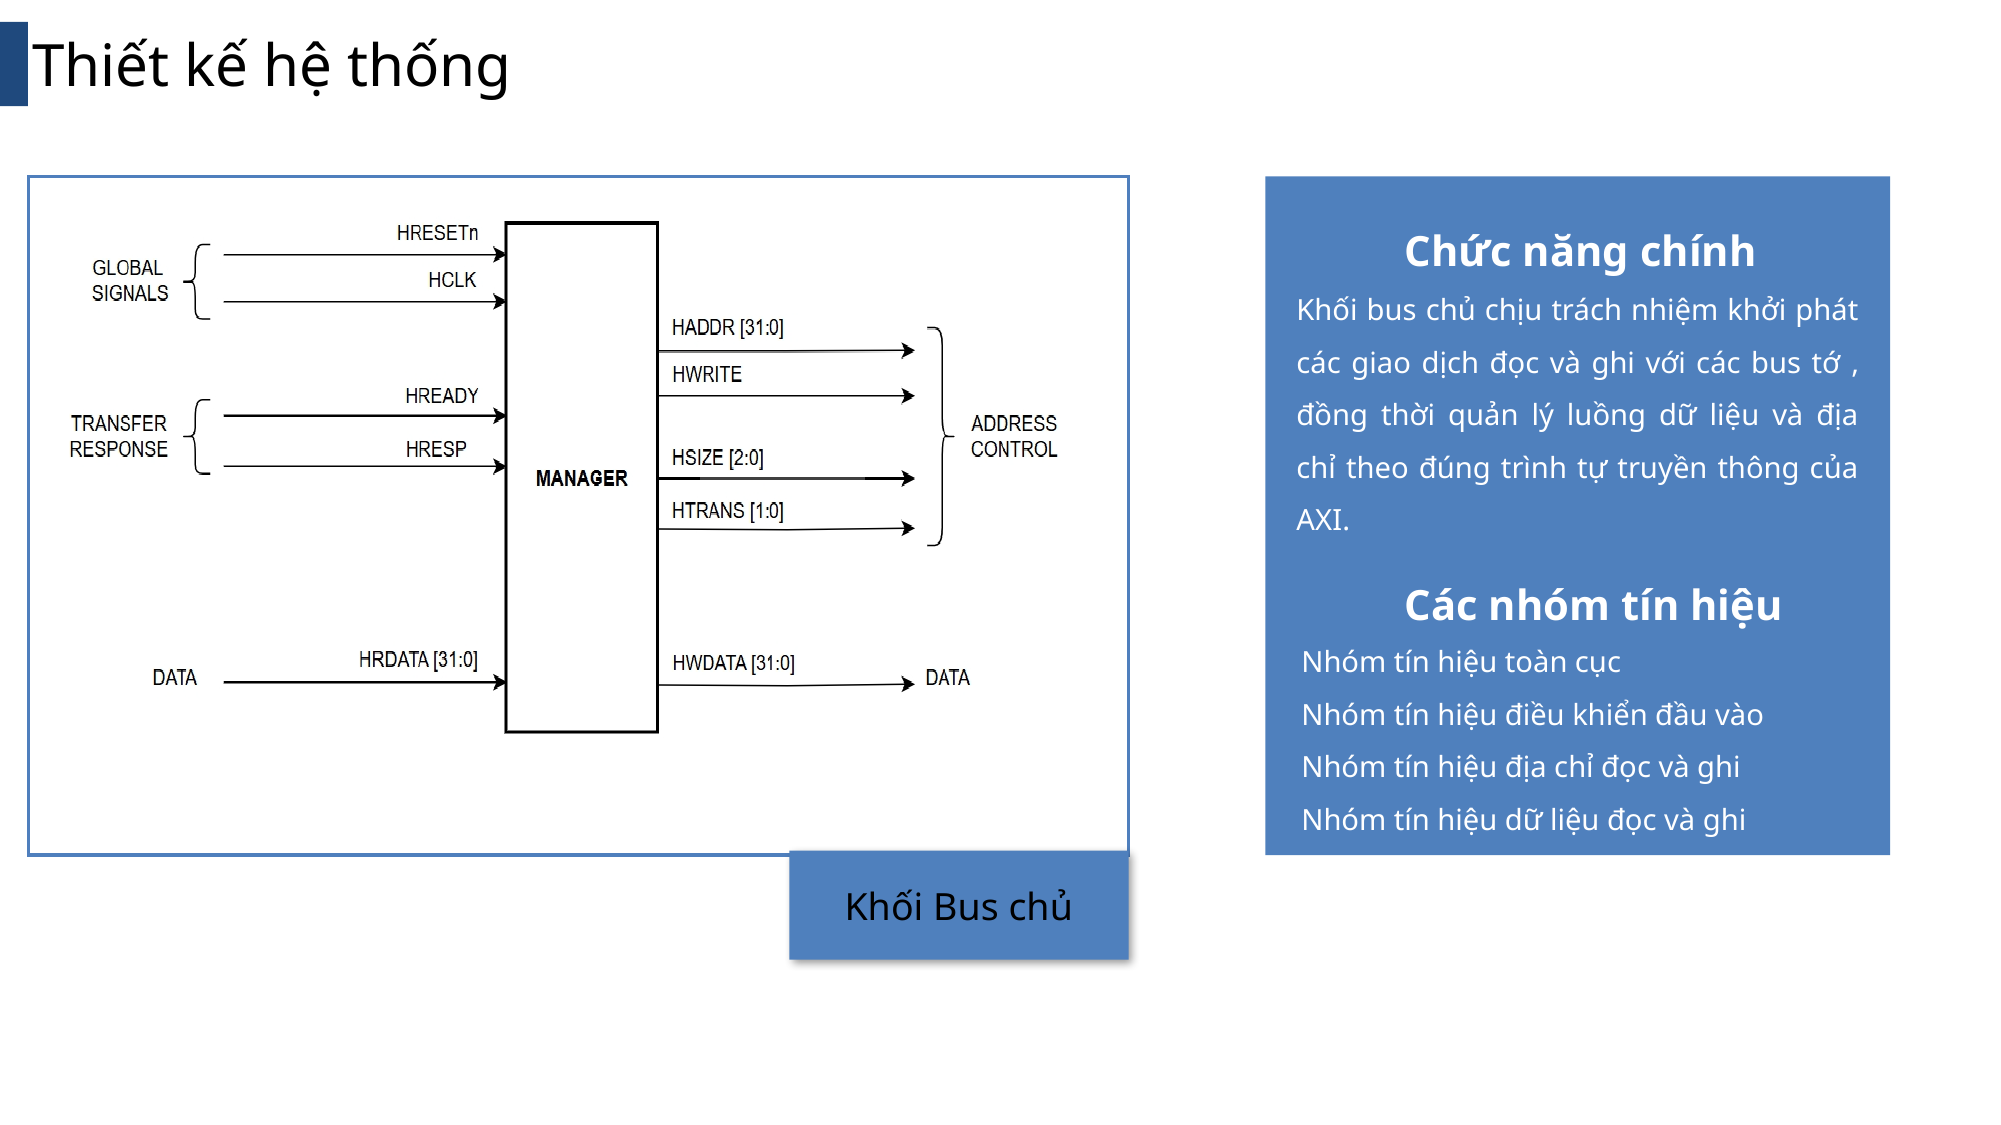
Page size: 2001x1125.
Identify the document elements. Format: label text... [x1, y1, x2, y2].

text_box Chức năng chính [1390, 192, 1820, 274]
text_box [0, 20, 30, 108]
text_box Các nhóm tín hiệu [1390, 546, 1820, 616]
text_box Khối bus chủ chịu trách nhiệm khởi phát các giao dịch đọc và ghi với các bus tớ , đồng thời quản lý luồng dữ liệu và địa chỉ theo đúng trình tự truyền thông của AXI. [1296, 274, 1859, 471]
text_box Thiết kế hệ thống [0, 47, 931, 151]
text_box [1263, 174, 1892, 857]
text_box Nhóm tín hiệu toàn cục Nhóm tín hiệu điều khiển đầu vào Nhóm tín hiệu địa chỉ đọc và ghi Nhóm tín hiệu dữ liệu đọc và ghi [1301, 626, 1891, 915]
picture [68, 190, 1062, 741]
text_box [28, 176, 1129, 856]
text_box Khối Bus chủ [787, 849, 1131, 962]
